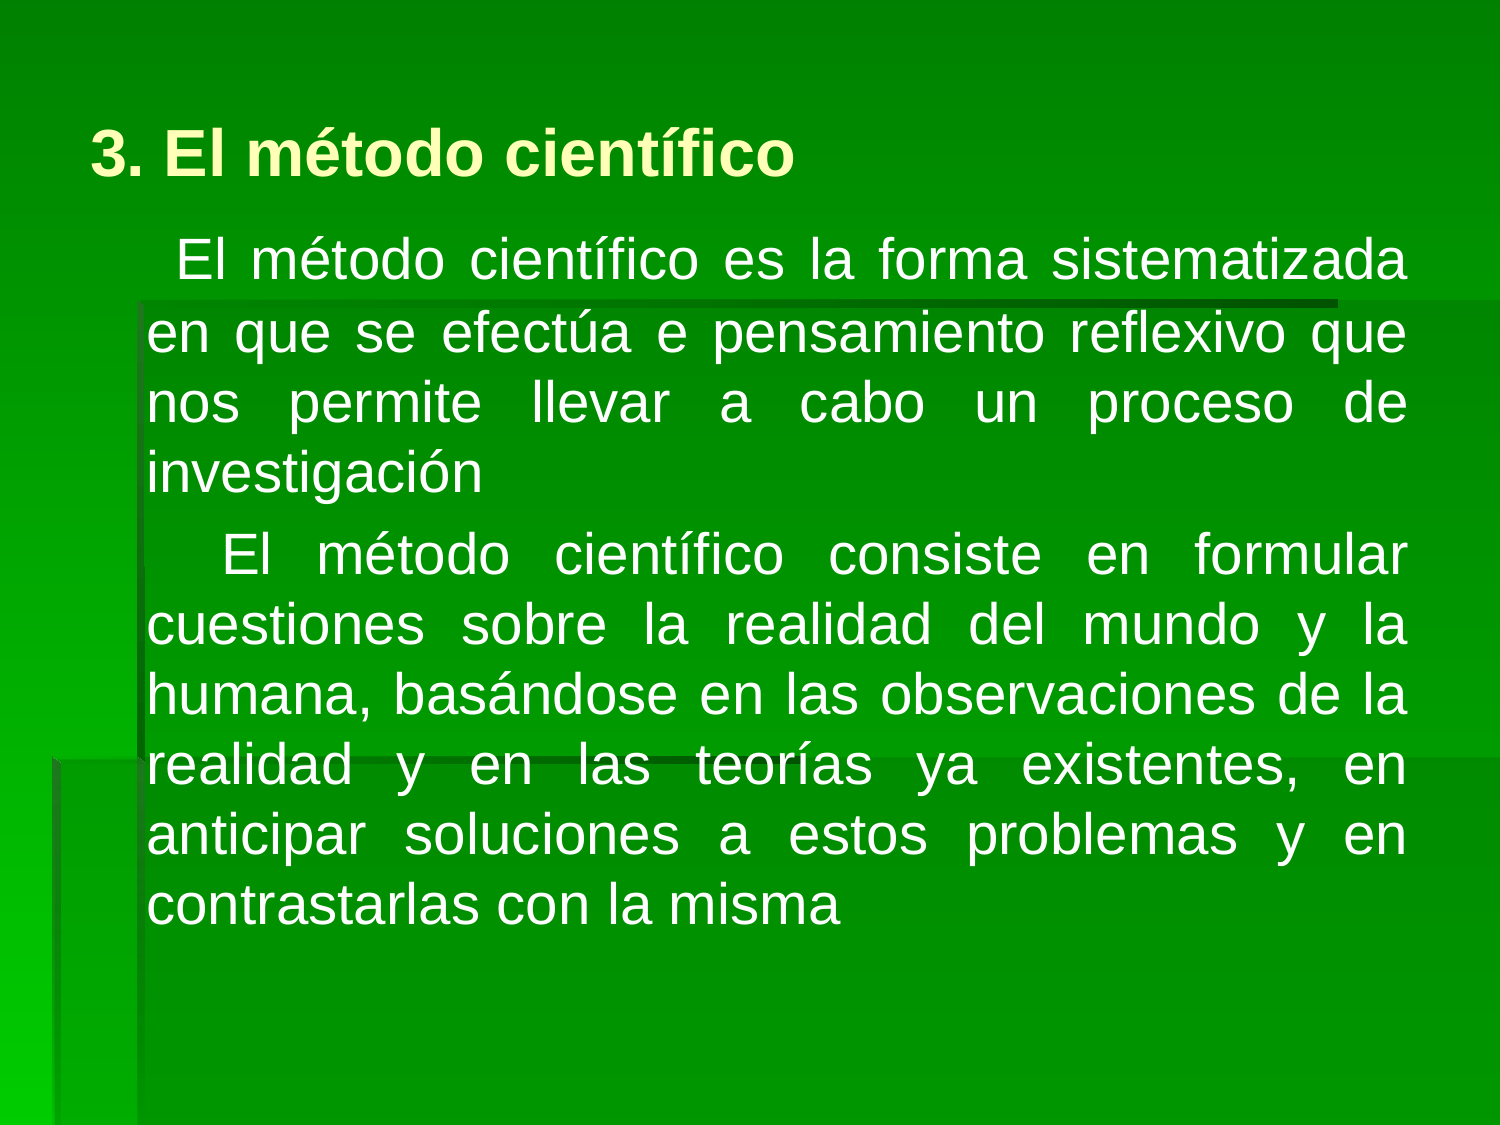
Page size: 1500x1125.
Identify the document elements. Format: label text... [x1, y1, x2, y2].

list 3. El método científico El método científico es la forma sistematizada en que se efectúa e pensamiento reflexivo que nos permite llevar a cabo un proceso de investigación El método científico consiste en formular cuestiones sobre la realidad del mundo y la humana, basándose en las observaciones de la realidad y en las teorías ya existentes, en anticipar soluciones a estos problemas y en contrastarlas con la misma [74, 101, 1426, 1006]
